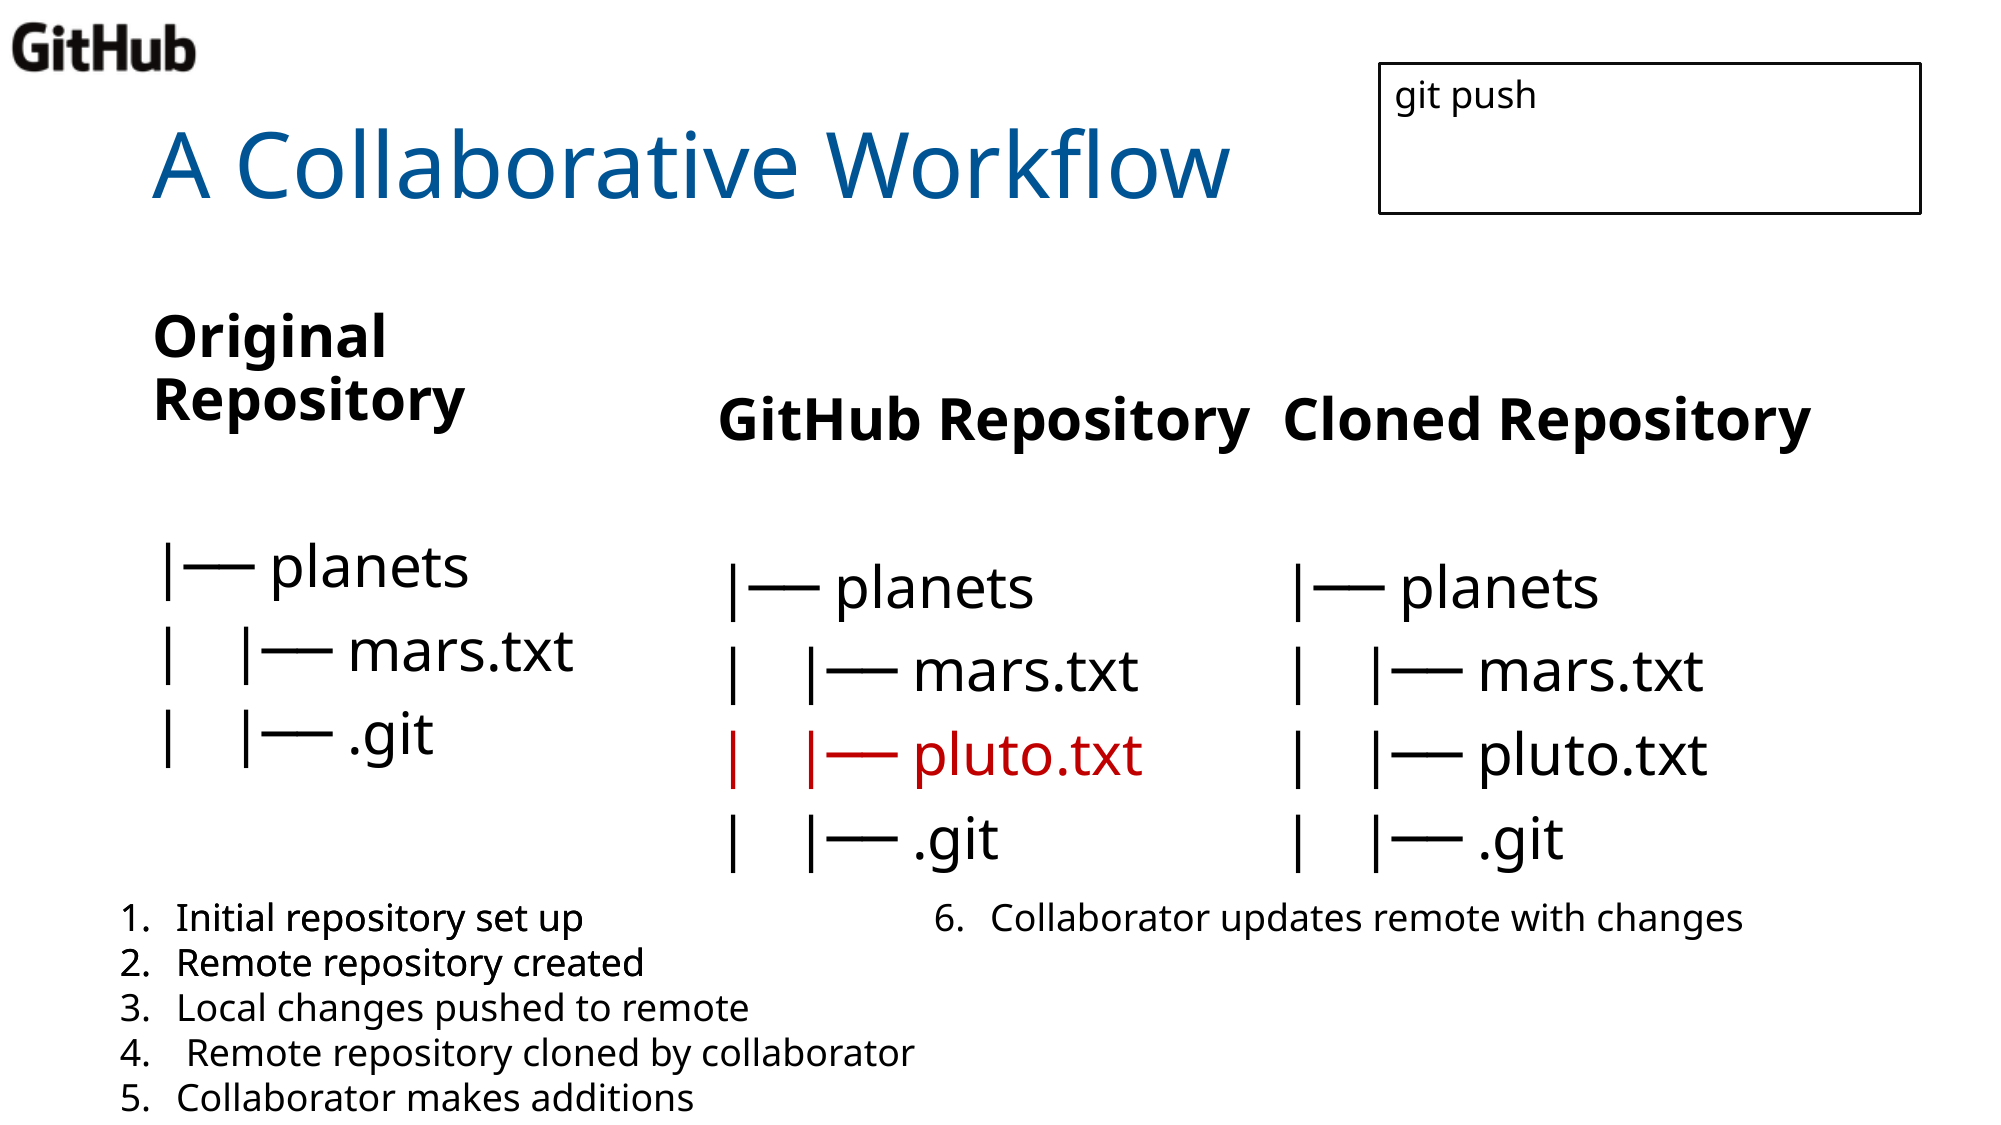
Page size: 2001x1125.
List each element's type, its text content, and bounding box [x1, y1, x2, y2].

picture [5, 6, 205, 89]
text_box Initial repository set up Remote repository created Local changes pushed to remote Remote repository cloned by collaborator Collaborator makes additions Collaborator updates remote with changes [105, 886, 1763, 1125]
title A Collaborative Workflow [137, 59, 1863, 278]
list Original Repository |── planets | |── mars.txt | |── .git GitHub Repository |── planets | |── mars.txt | |── pluto.txt | |── .git Cloned Repository |── planets | |── mars.txt | |── pluto.txt | |── .git [137, 299, 1863, 1014]
text_box git push [1379, 63, 1921, 214]
